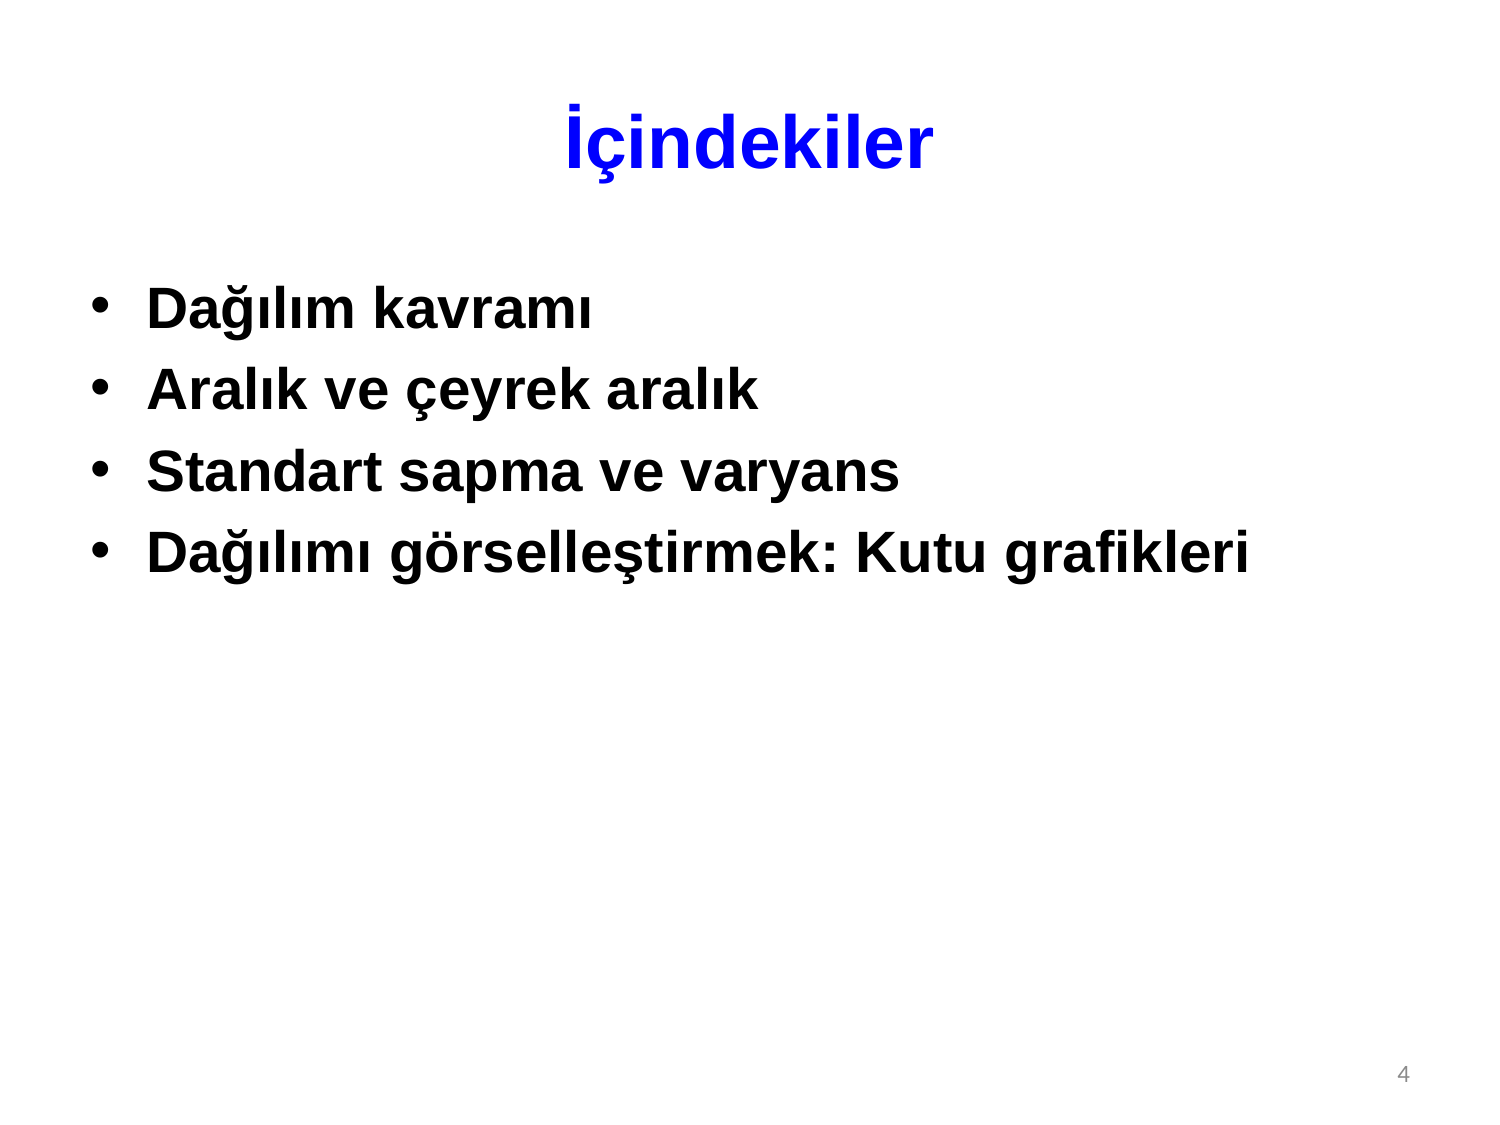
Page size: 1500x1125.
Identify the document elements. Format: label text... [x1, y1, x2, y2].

slide_number 4 [1074, 1042, 1425, 1103]
title İçindekiler [75, 45, 1425, 233]
list Dağılım kavramı Aralık ve çeyrek aralık Standart sapma ve varyans Dağılımı görselleştirmek: Kutu grafikleri [75, 262, 1425, 1005]
